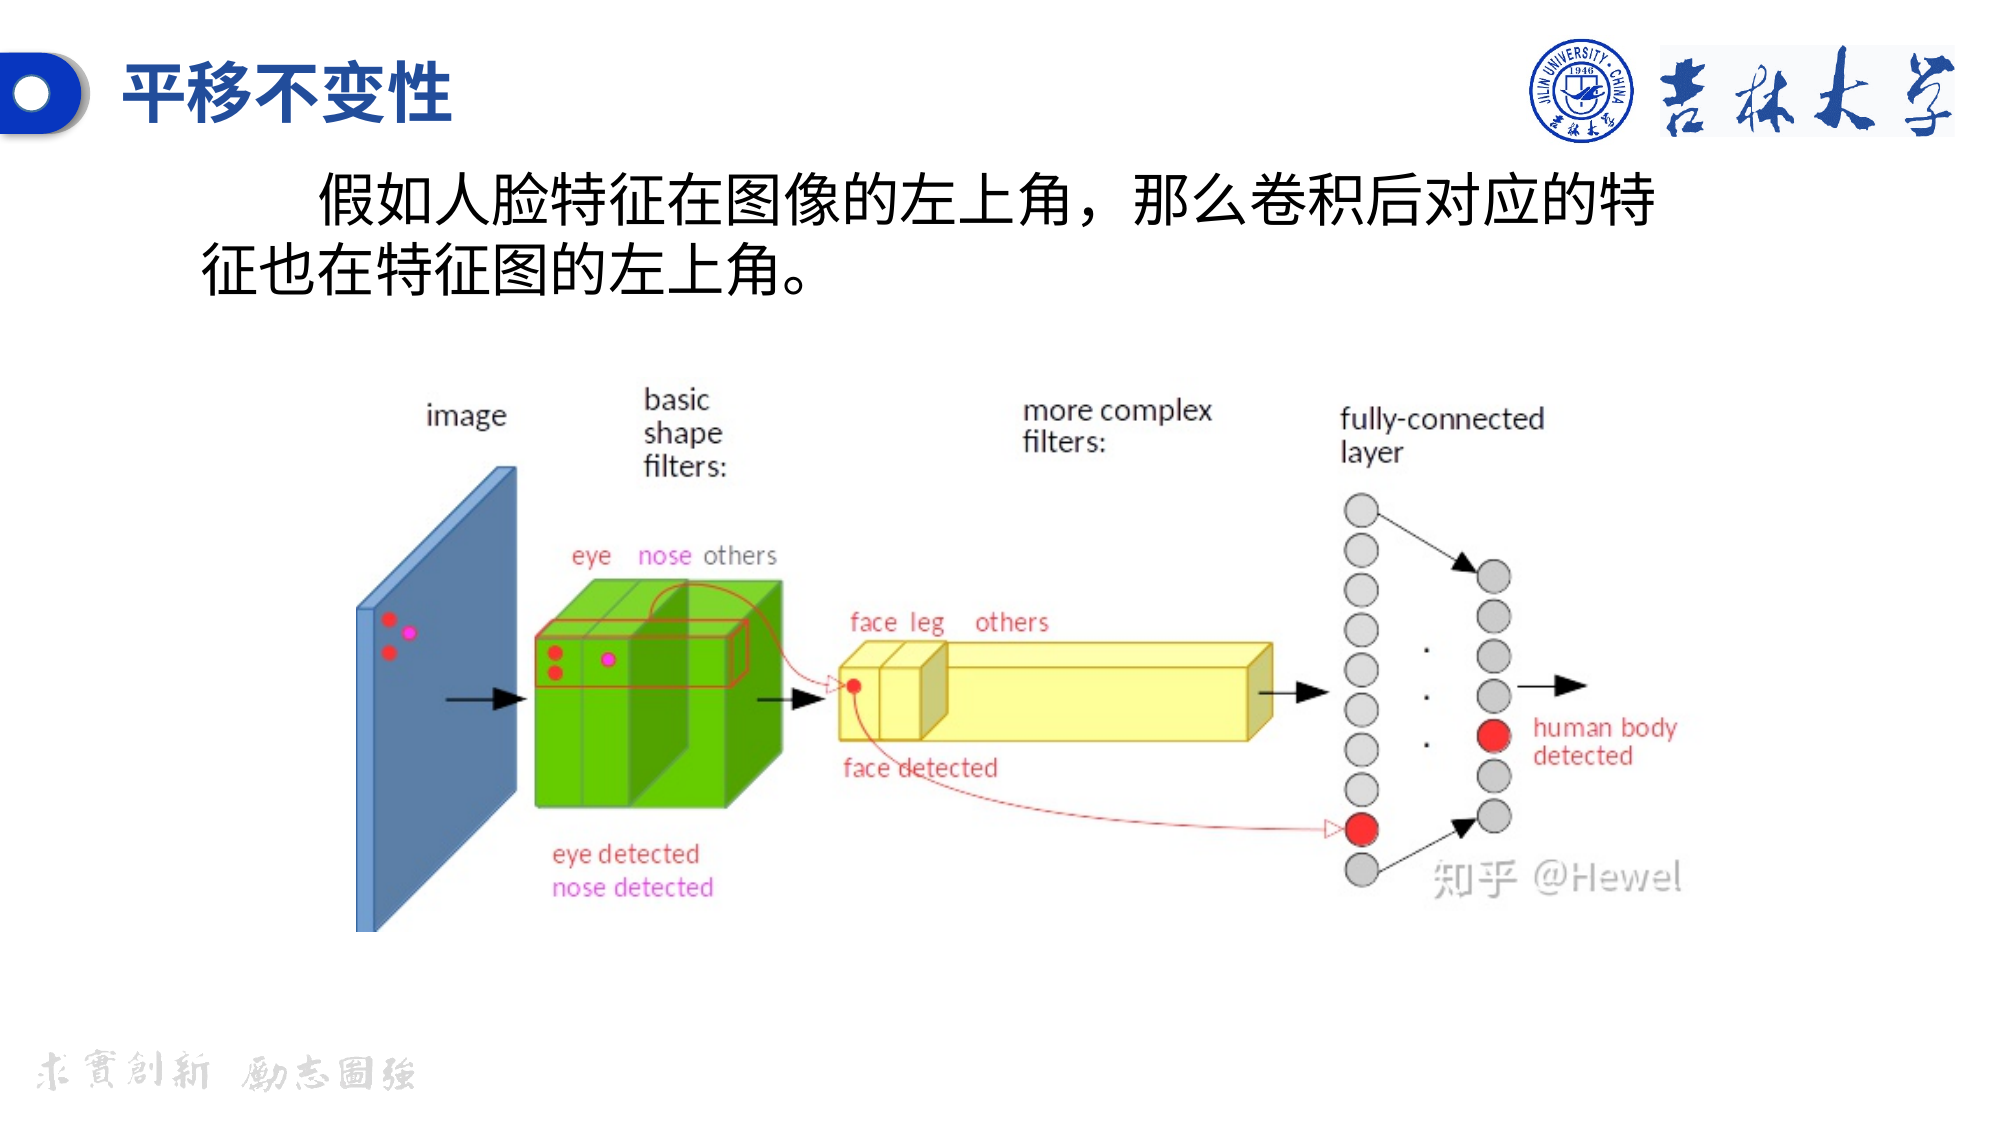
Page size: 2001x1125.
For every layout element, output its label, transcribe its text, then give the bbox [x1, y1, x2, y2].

picture [1526, 35, 1637, 146]
text_box 平移不变性 [105, 43, 1395, 138]
picture [356, 377, 1716, 932]
text_box 假如人脸特征在图像的左上角，那么卷积后对应的特征也在特征图的左上角。 [185, 156, 1705, 751]
